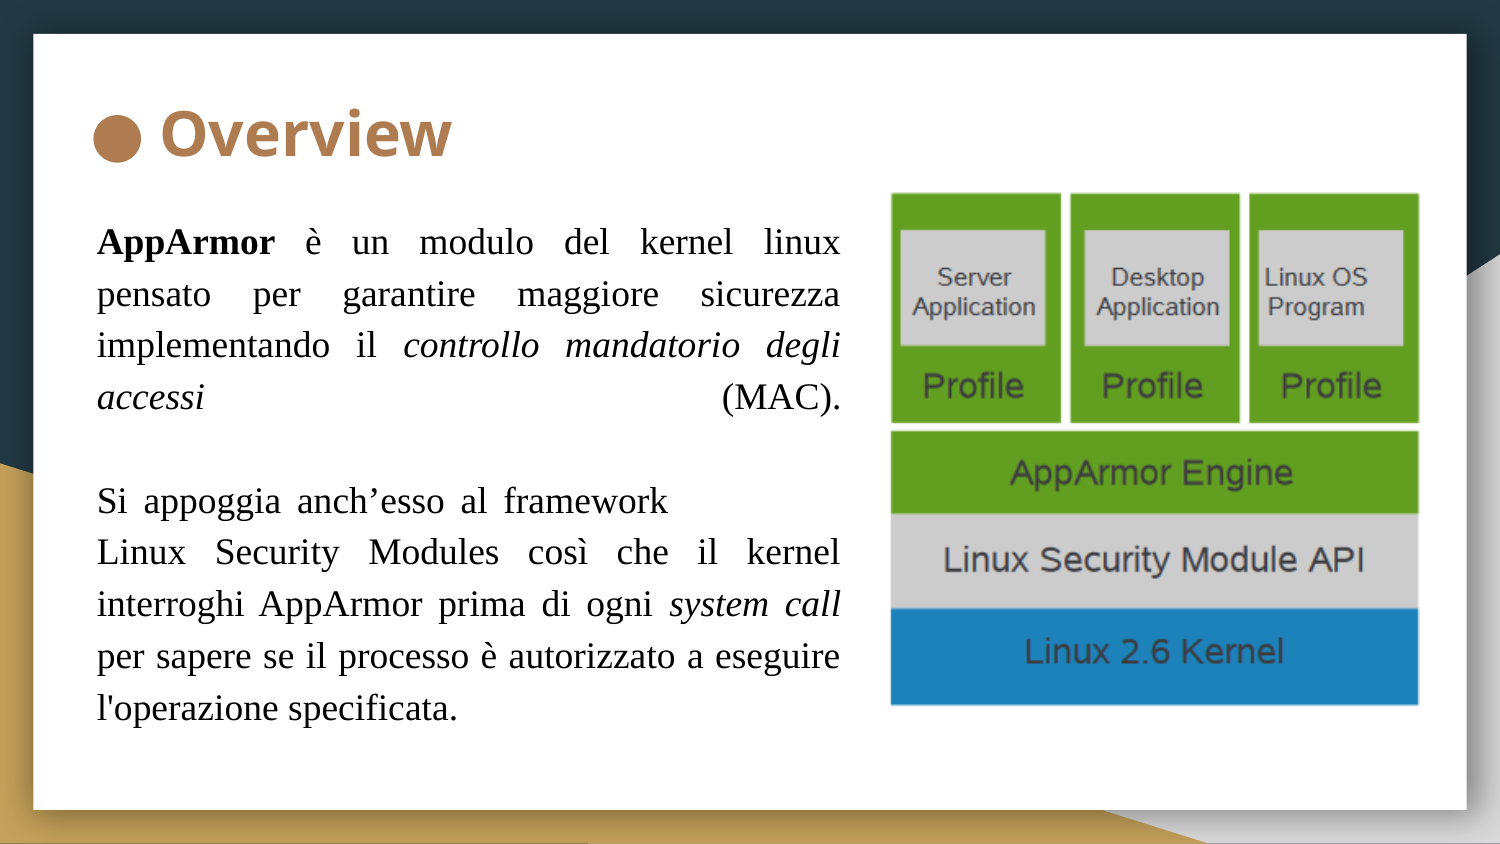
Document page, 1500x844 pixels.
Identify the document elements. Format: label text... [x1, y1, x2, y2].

picture [883, 183, 1428, 713]
list AppArmor è un modulo del kernel linux pensato per garantire maggiore sicurezza implementando il controllo mandatorio degli accessi (MAC). Si appoggia anch’esso al framework Linux Security Modules così che il kernel interroghi AppArmor prima di ogni system call per sapere se il processo è autorizzato a eseguire l'operazione specificata. [81, 195, 857, 713]
title Overview [69, 78, 1301, 236]
